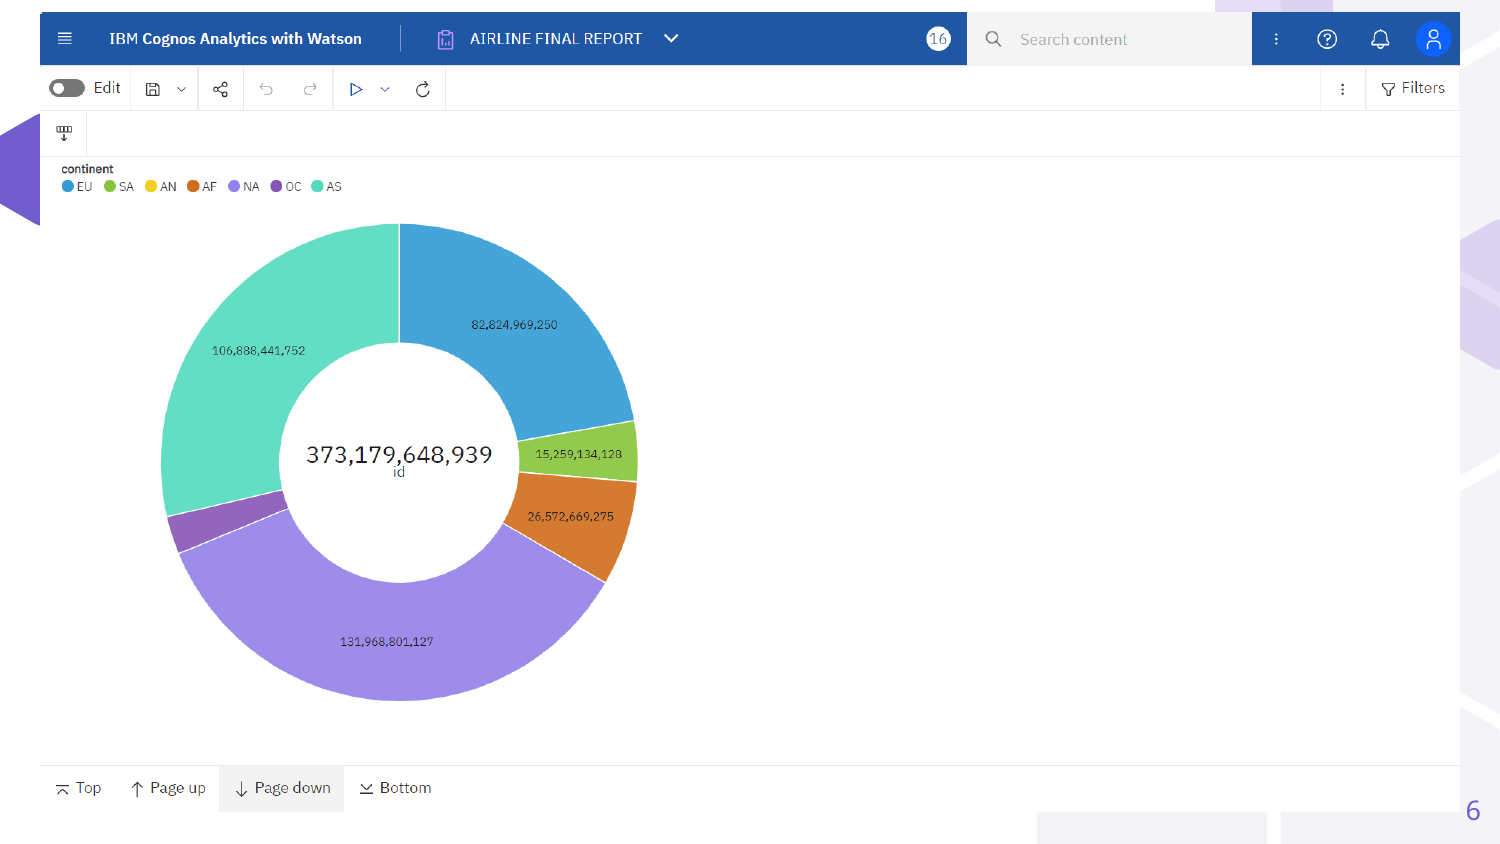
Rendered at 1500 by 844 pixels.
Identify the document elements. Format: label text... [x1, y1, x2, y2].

slide_number 6 [1391, 779, 1482, 844]
picture [39, 12, 1461, 812]
